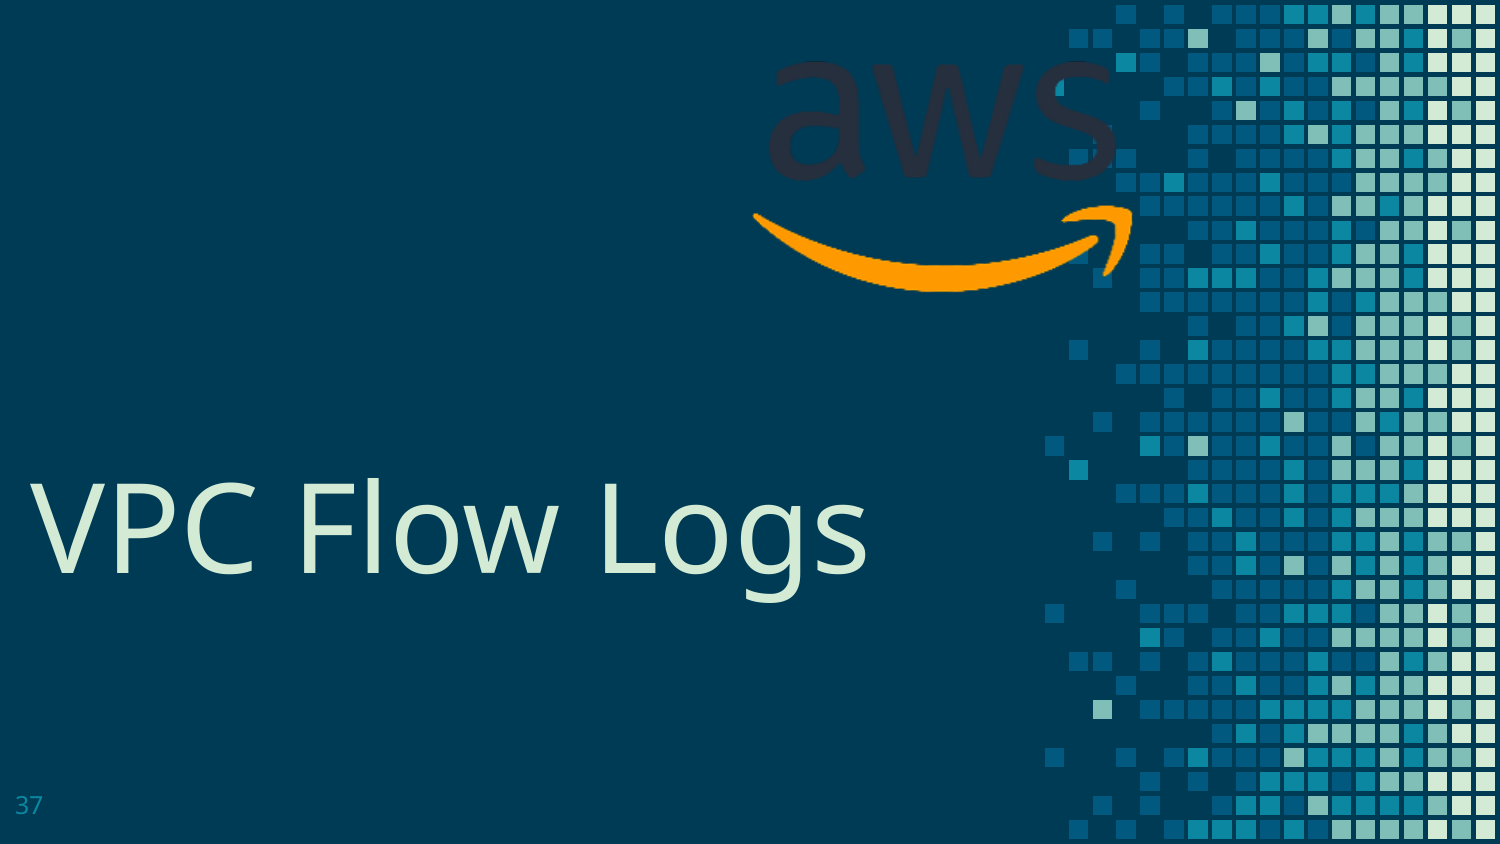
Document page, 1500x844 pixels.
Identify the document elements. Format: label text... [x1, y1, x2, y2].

picture [753, 214, 1099, 292]
picture [769, 62, 865, 180]
picture [873, 65, 1023, 177]
picture [1062, 206, 1132, 276]
picture [1117, 54, 1135, 71]
slide_number 37 [0, 774, 90, 839]
title VPC Flow Logs [15, 423, 1061, 614]
picture [1034, 62, 1115, 180]
